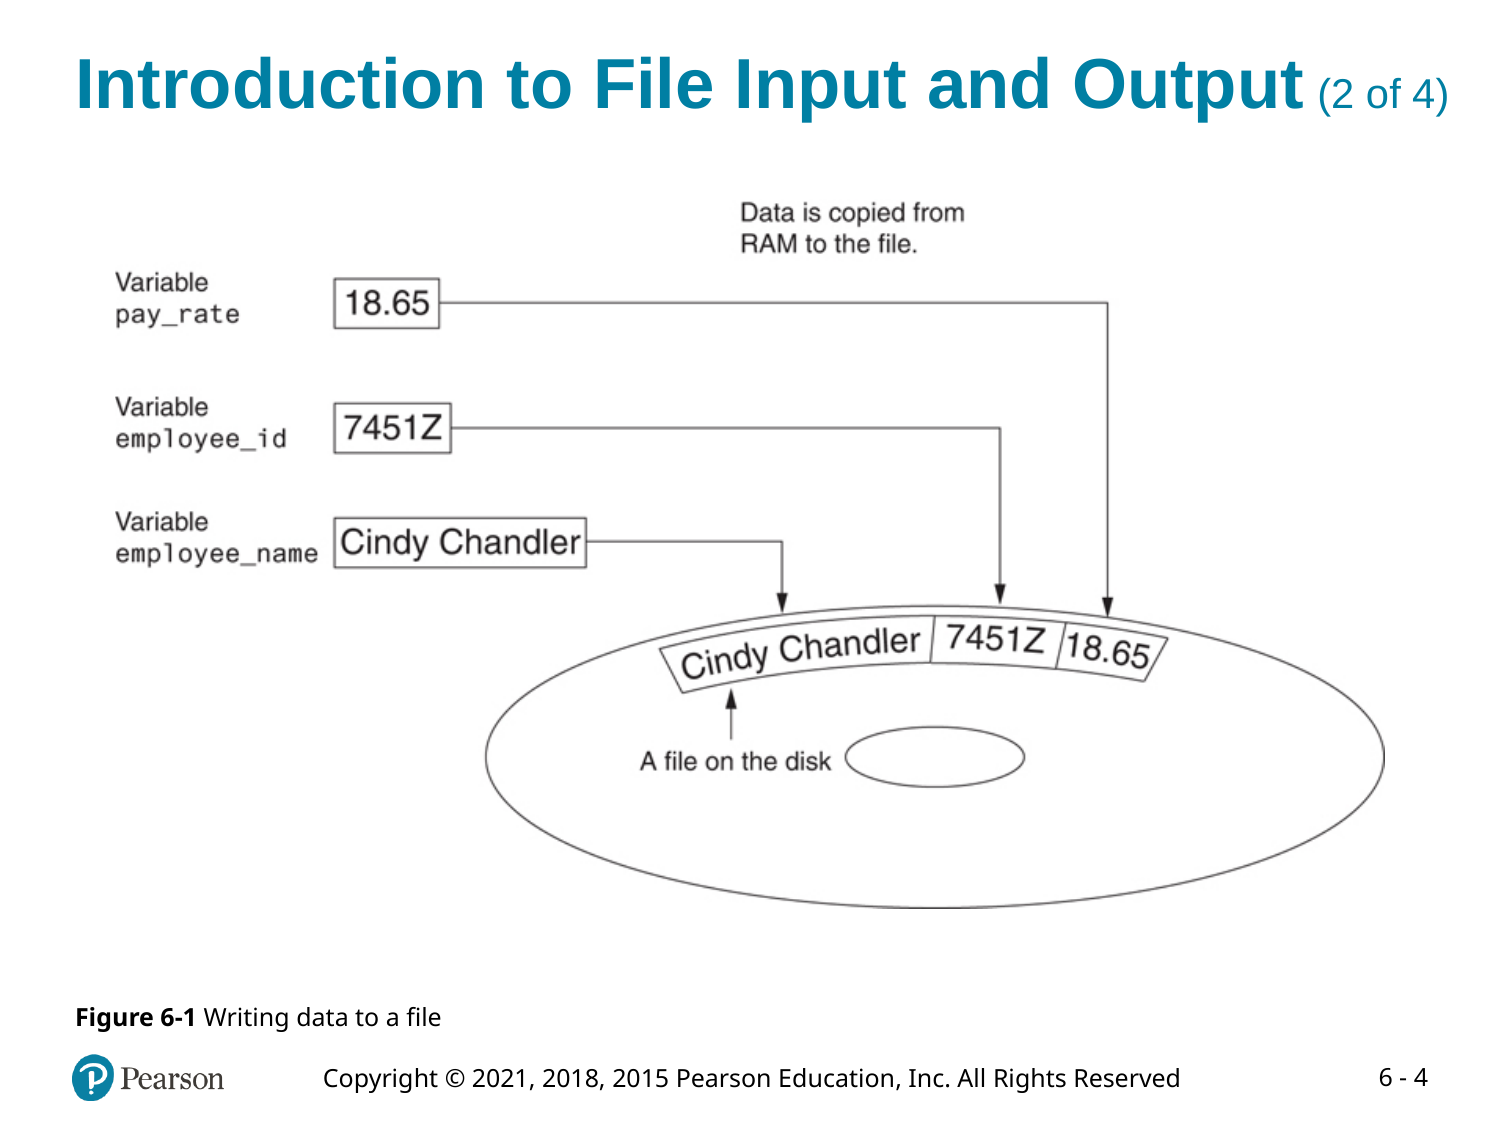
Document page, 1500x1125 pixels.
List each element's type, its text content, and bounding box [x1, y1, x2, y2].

picture [81, 1064, 107, 1089]
title Introduction to File Input and Output (2 of 4) [75, 37, 1463, 138]
picture [72, 1054, 89, 1072]
picture [72, 1087, 83, 1101]
picture [99, 1054, 224, 1101]
list Figure 6-1 Writing data to a file [75, 971, 1425, 1031]
picture [115, 199, 1385, 909]
